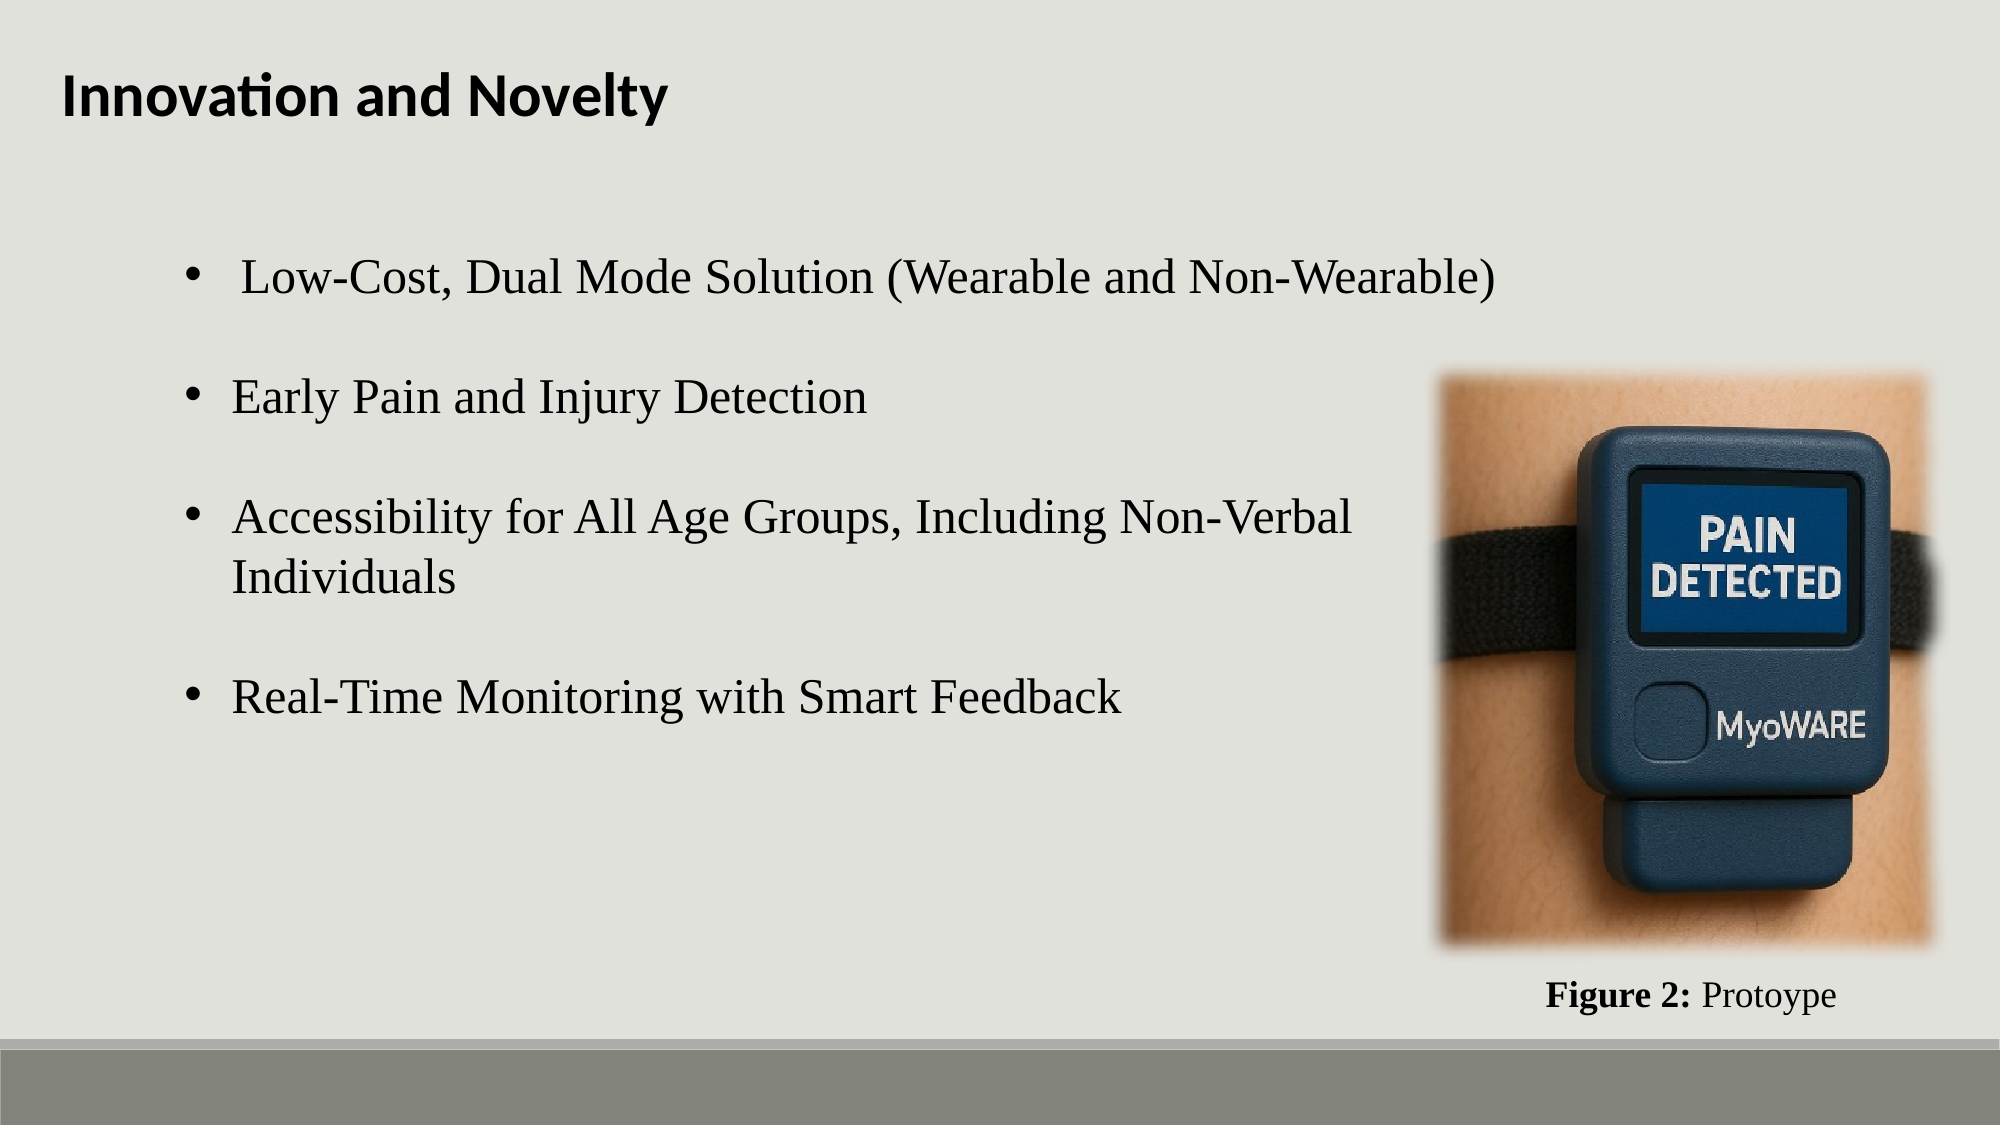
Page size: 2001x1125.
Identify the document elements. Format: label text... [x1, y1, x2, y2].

picture [1422, 357, 2000, 964]
text_box Innovation and Novelty [46, 46, 1048, 136]
text_box Figure 2: Protoype [1530, 972, 2000, 1023]
text_box Low-Cost, Dual Mode Solution (Wearable and Non-Wearable) Early Pain and Injury Detection Accessibility for All Age Groups, Including Non-Verbal Individuals Real-Time Monitoring with Smart Feedback [169, 235, 1545, 731]
